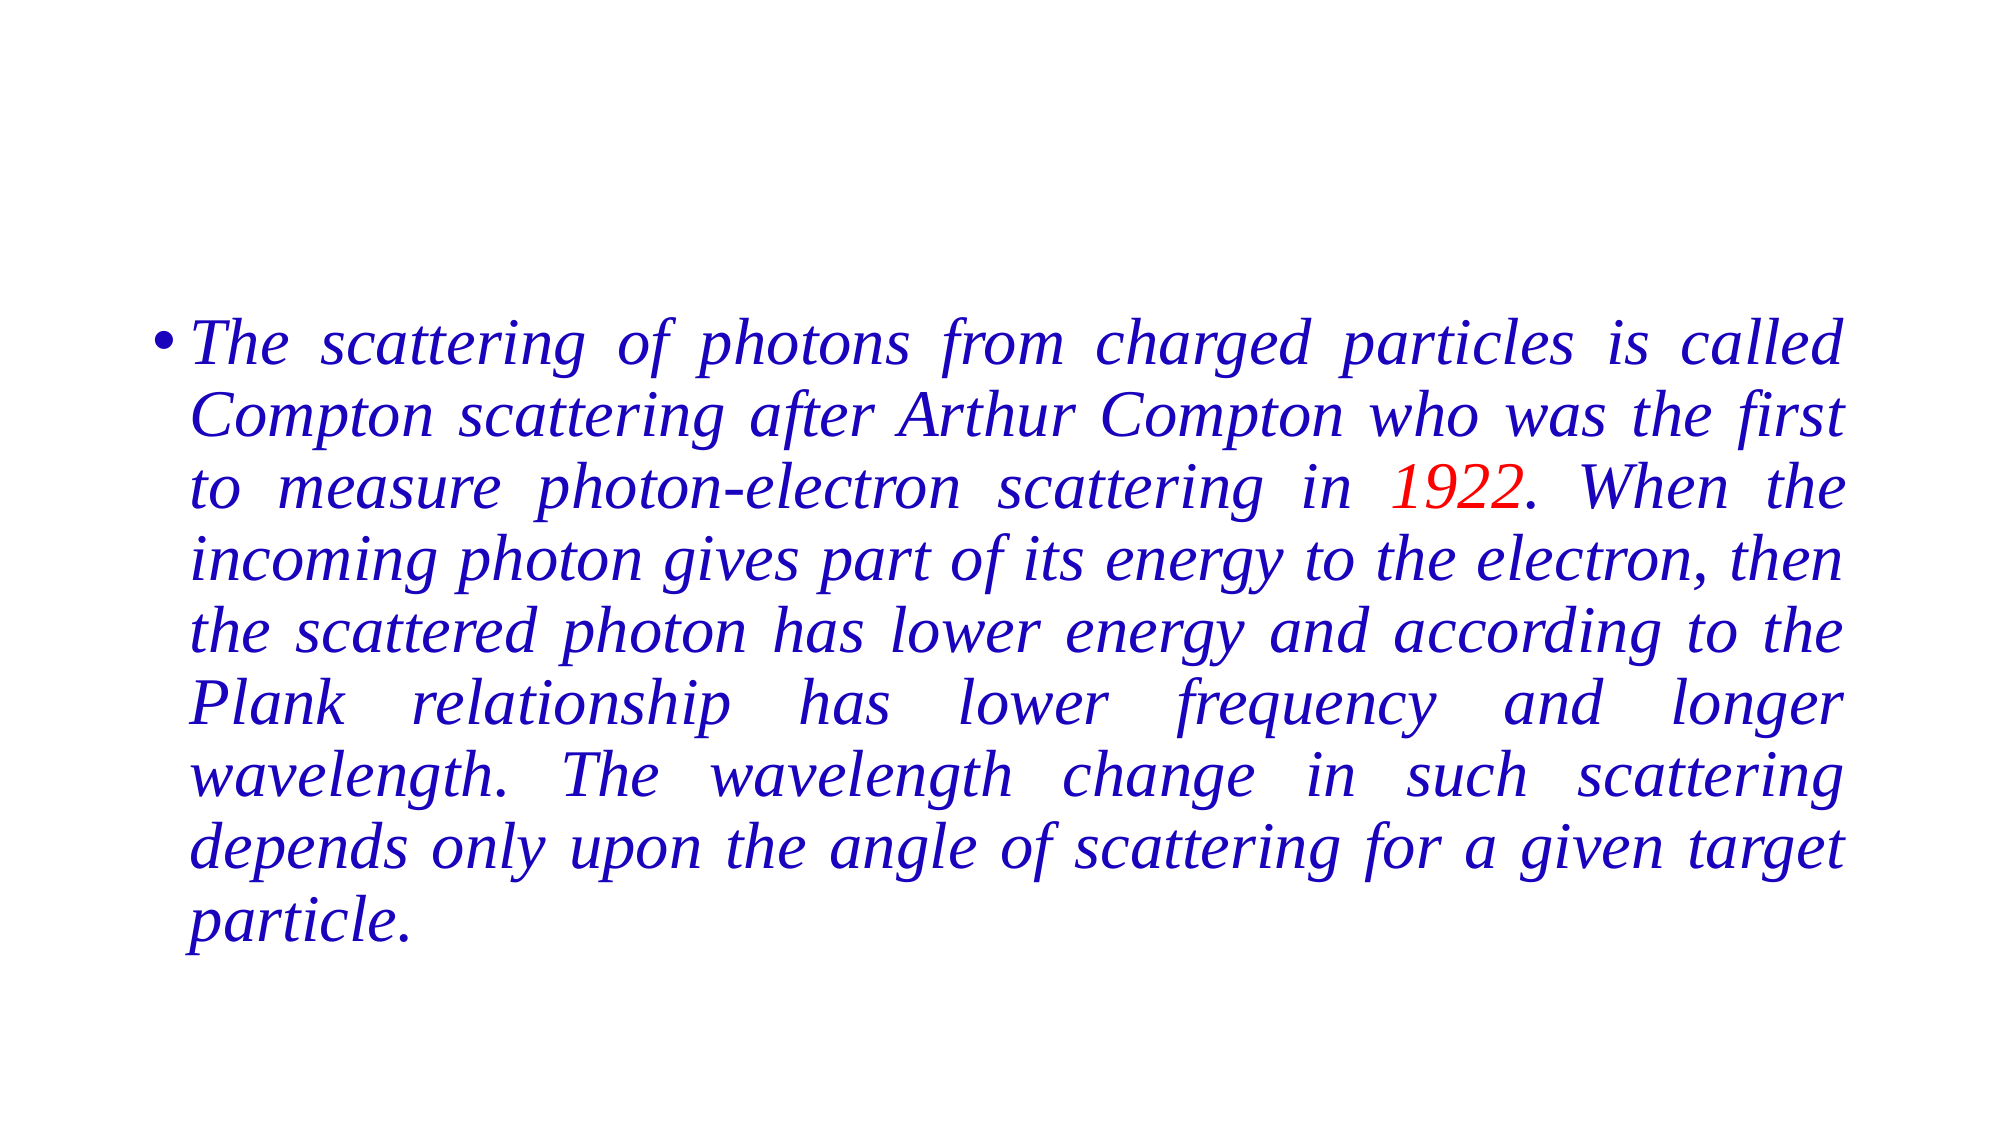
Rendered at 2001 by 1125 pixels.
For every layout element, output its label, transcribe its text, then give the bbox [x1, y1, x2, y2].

list The scattering of photons from charged particles is called Compton scattering after Arthur Compton who was the first to measure photon-electron scattering in 1922. When the incoming photon gives part of its energy to the electron, then the scattered photon has lower energy and according to the Plank relationship has lower frequency and longer wavelength. The wavelength change in such scattering depends only upon the angle of scattering for a given target particle. [137, 299, 1863, 1014]
